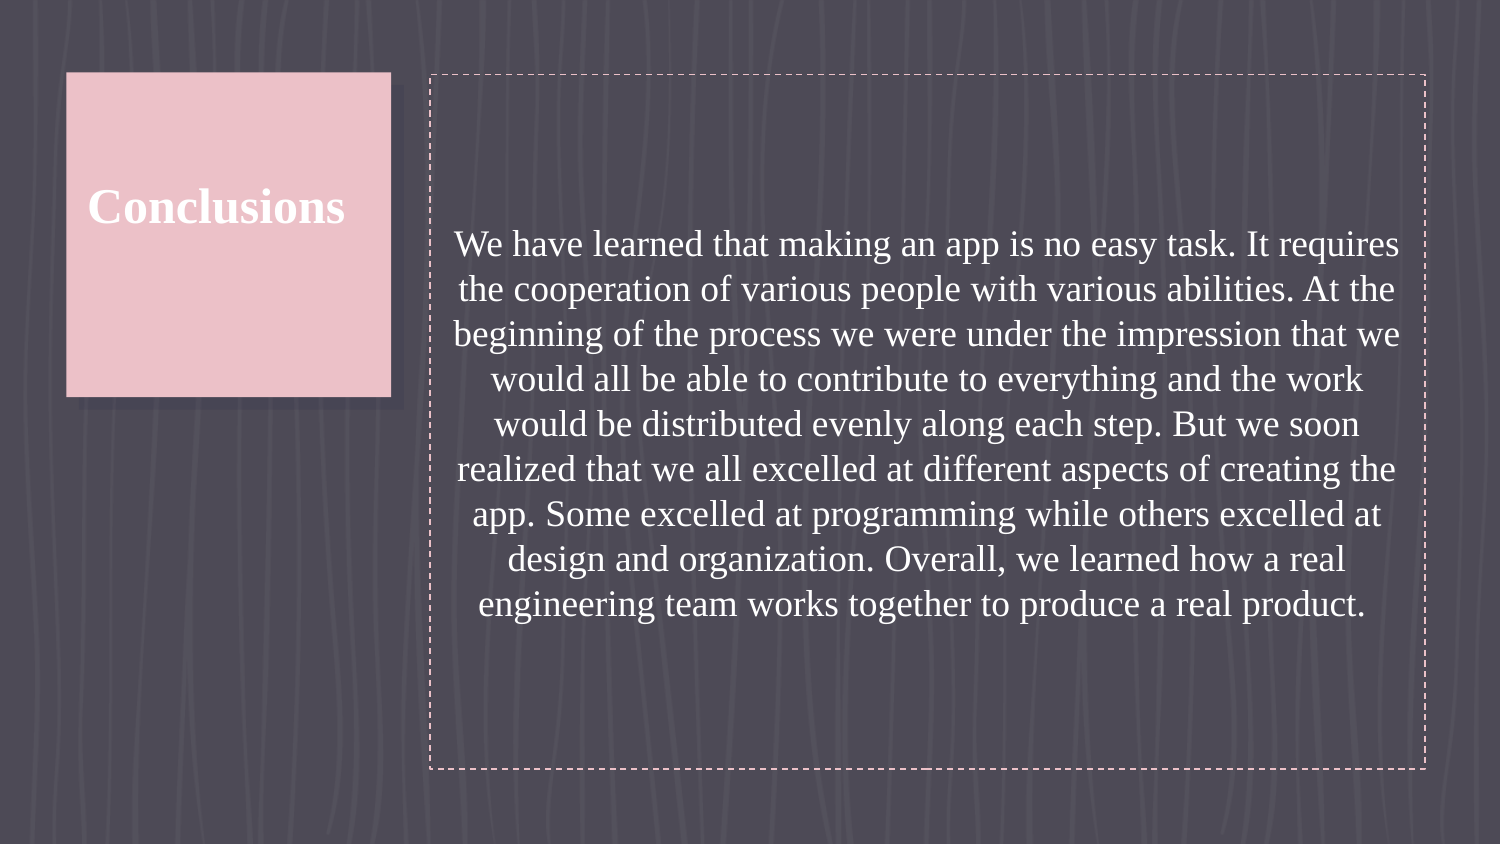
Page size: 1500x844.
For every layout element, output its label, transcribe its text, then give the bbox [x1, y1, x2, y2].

title Conclusions [71, 158, 397, 237]
text_box We have learned that making an app is no easy task. It requires the cooperation of various people with various abilities. At the beginning of the process we were under the impression that we would all be able to contribute to everything and the work would be distributed evenly along each step. But we soon realized that we all excelled at different aspects of creating the app. Some excelled at programming while others excelled at design and organization. Overall, we learned how a real engineering team works together to produce a real product. [429, 74, 1425, 770]
